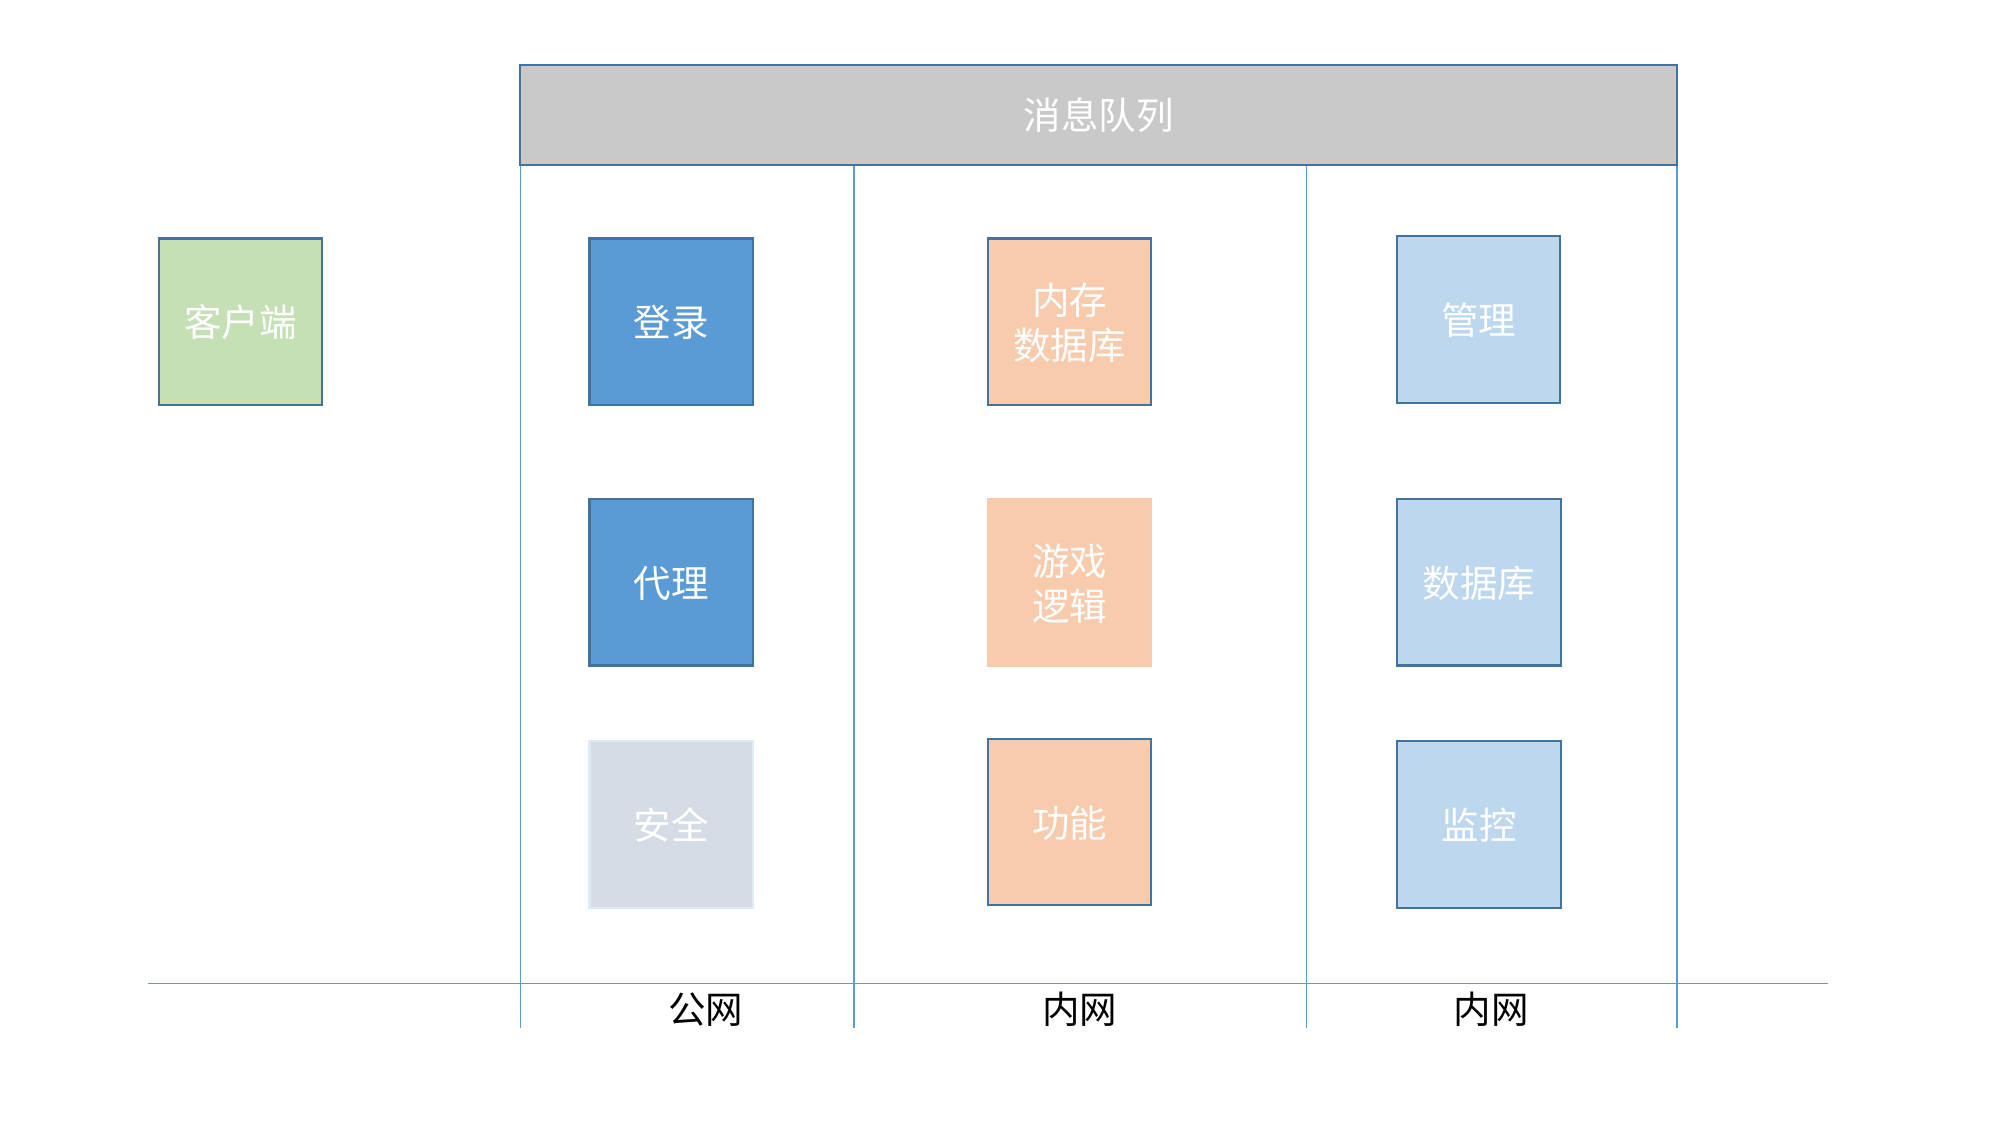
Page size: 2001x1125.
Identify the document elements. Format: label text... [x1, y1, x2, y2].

text_box 功能 [987, 738, 1152, 906]
text_box 消息队列 [519, 64, 1678, 166]
text_box 游戏 逻辑 [987, 498, 1152, 667]
text_box 代理 [588, 498, 754, 667]
text_box 登录 [588, 237, 754, 406]
text_box 内存 数据库 [987, 237, 1152, 406]
text_box 内网 [1439, 979, 1544, 983]
text_box 公网 [653, 979, 758, 983]
text_box 客户端 [158, 237, 323, 406]
text_box 公网 [653, 984, 758, 1039]
text_box 数据库 [1396, 498, 1562, 667]
text_box 安全 [588, 740, 754, 909]
text_box 内网 [1027, 984, 1133, 1039]
text_box 内网 [1439, 984, 1544, 1039]
text_box 内网 [1027, 979, 1133, 983]
text_box 管理 [1396, 235, 1561, 404]
text_box 监控 [1396, 740, 1562, 909]
